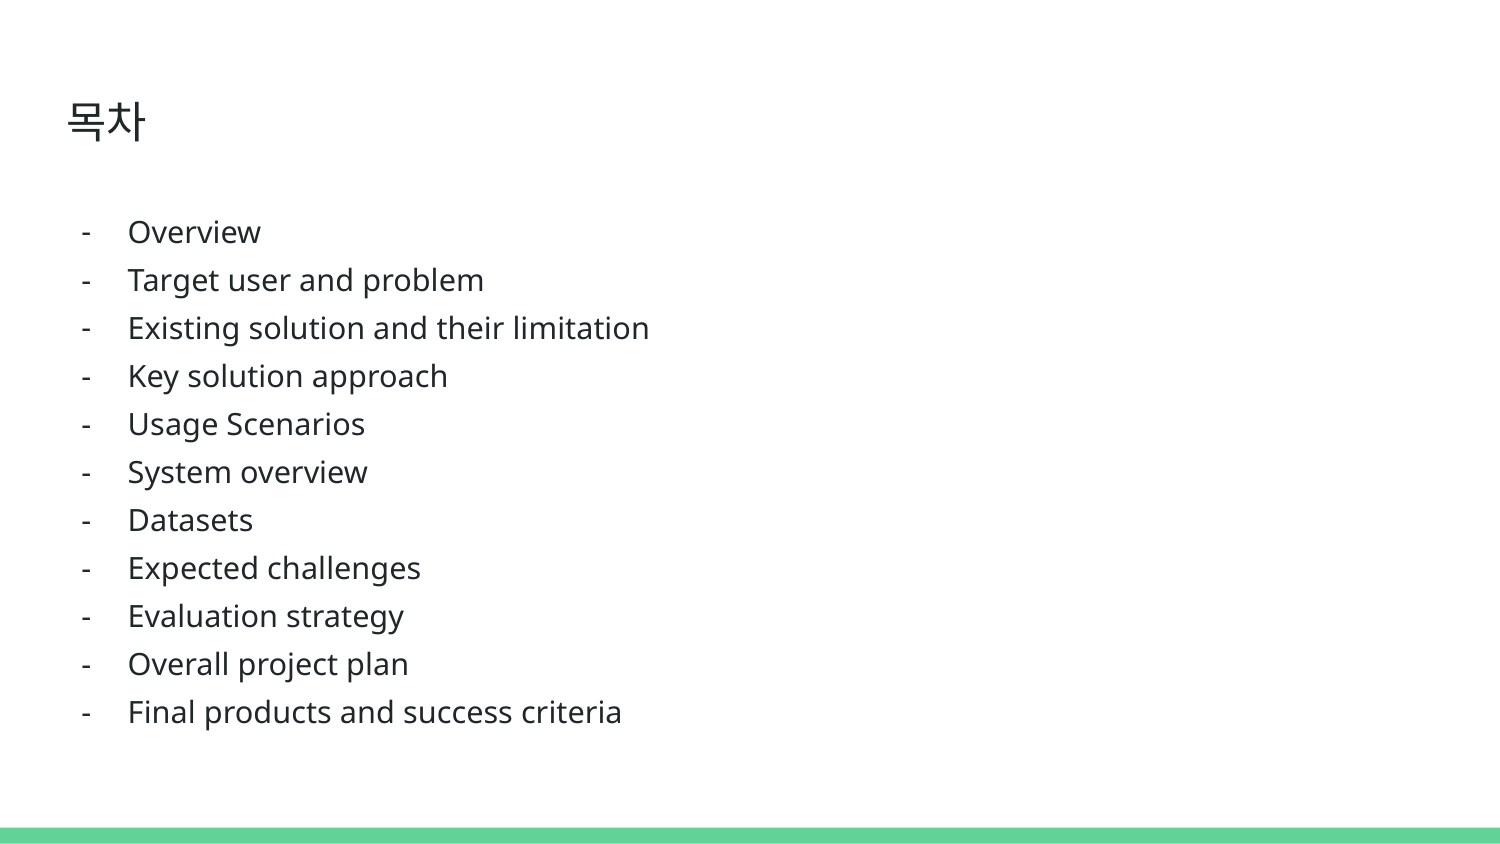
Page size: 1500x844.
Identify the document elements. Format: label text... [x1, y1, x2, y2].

title 목차 [51, 72, 1449, 167]
list Overview Target user and problem Existing solution and their limitation Key solution approach Usage Scenarios System overview Datasets Expected challenges Evaluation strategy Overall project plan Final products and success criteria [51, 189, 1449, 750]
